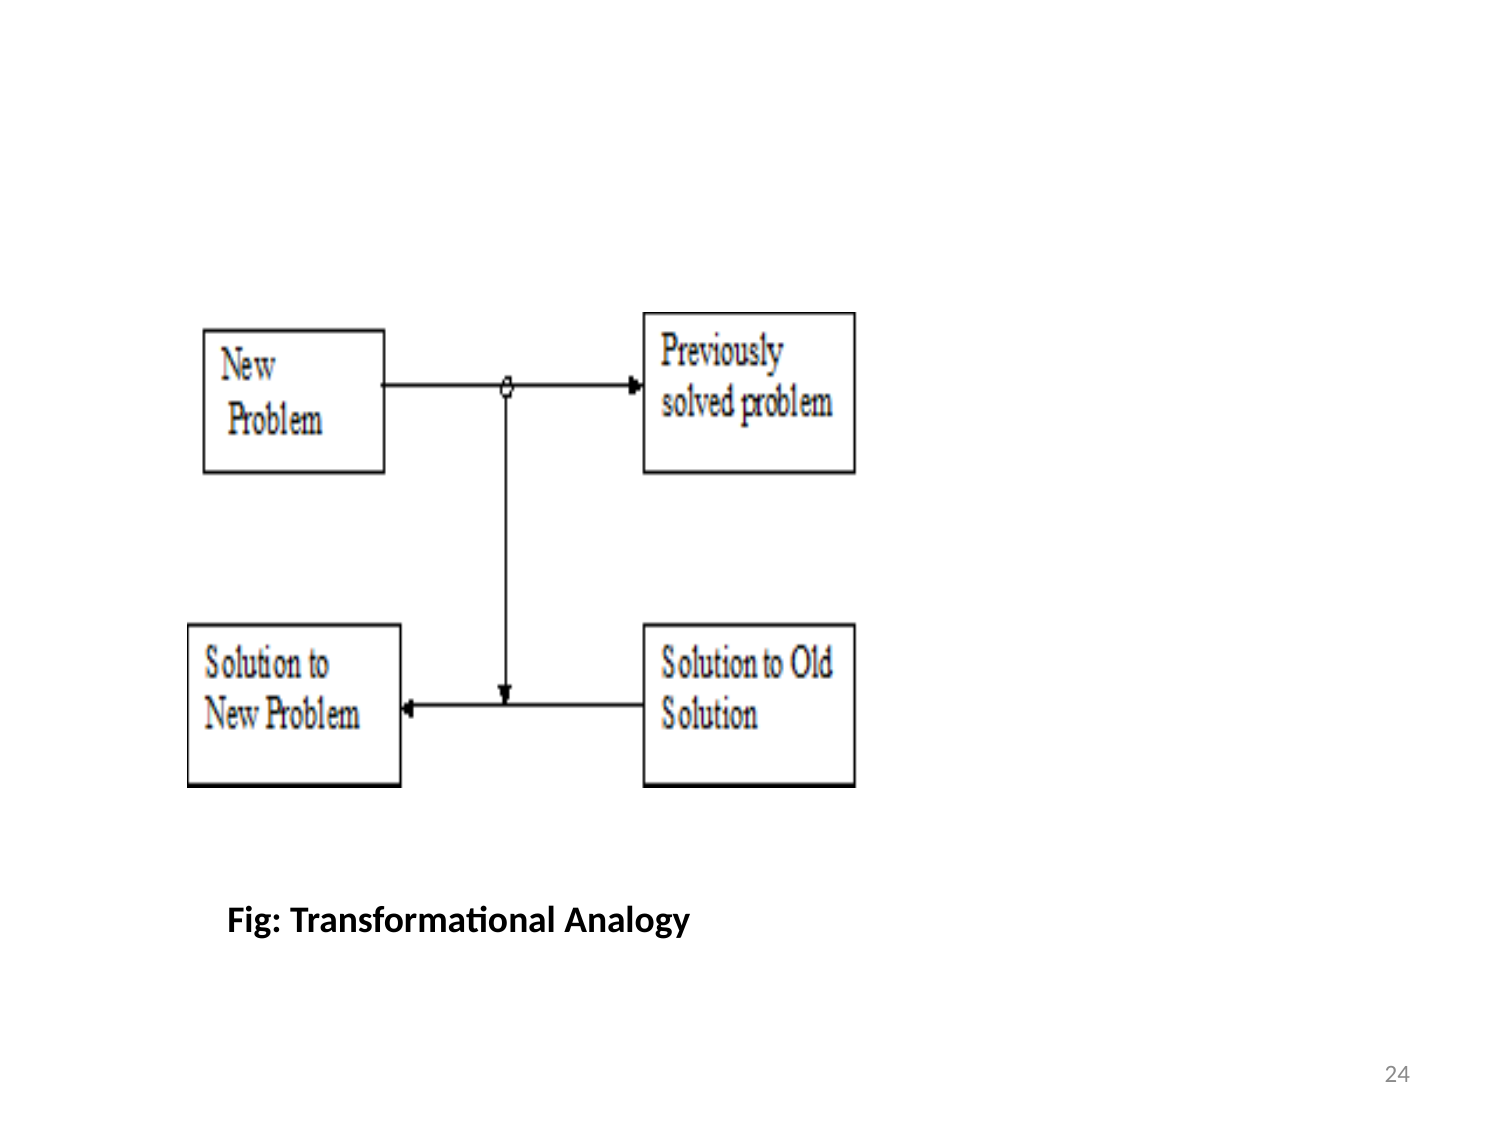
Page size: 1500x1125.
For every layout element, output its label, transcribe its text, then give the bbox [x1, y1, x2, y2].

slide_number 24 [1074, 1042, 1425, 1103]
text_box Fig: Transformational Analogy [212, 887, 988, 993]
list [187, 312, 1238, 788]
